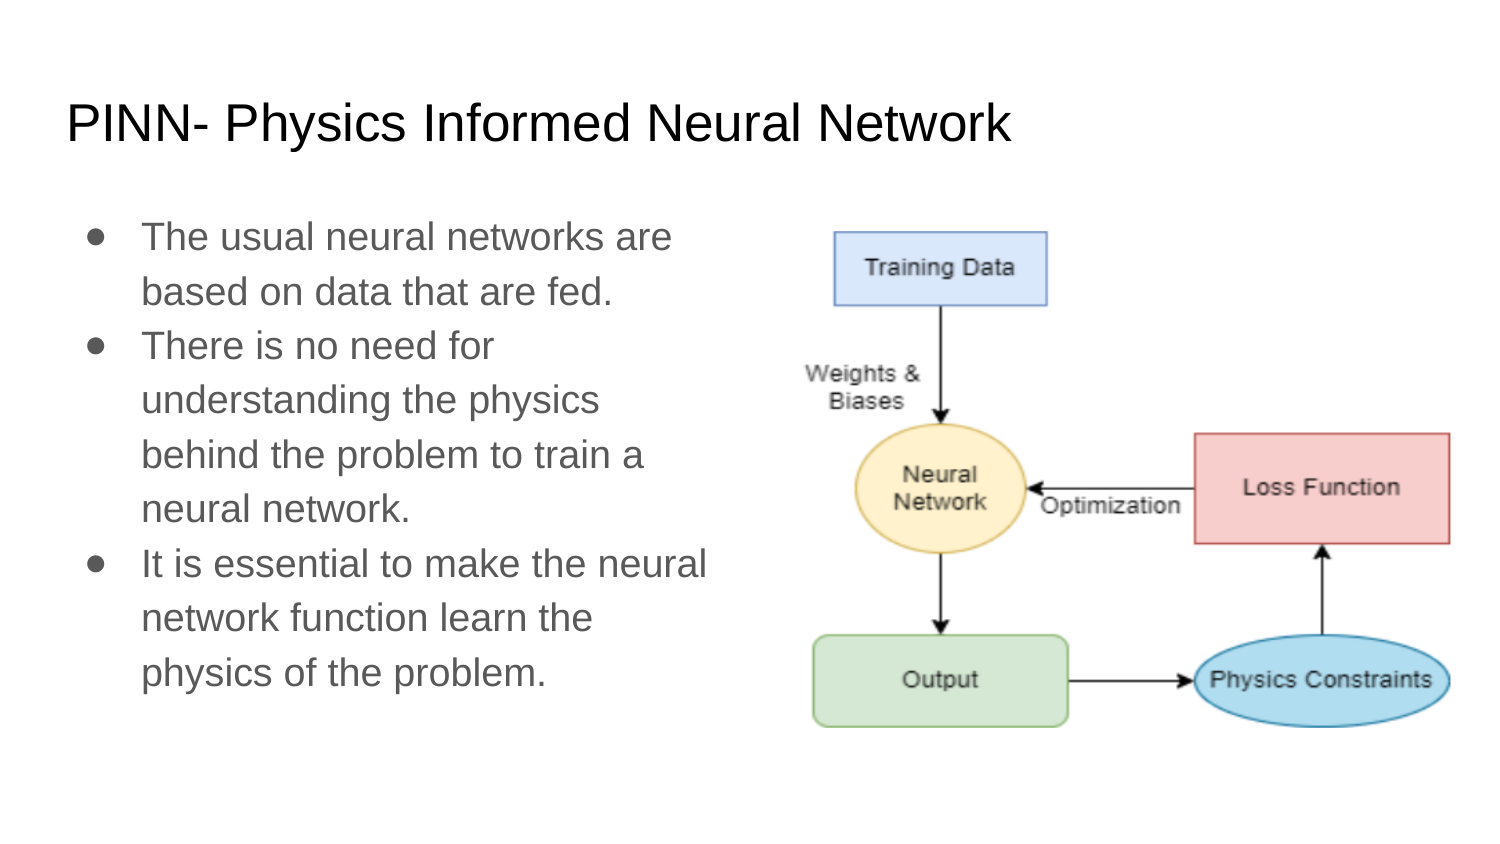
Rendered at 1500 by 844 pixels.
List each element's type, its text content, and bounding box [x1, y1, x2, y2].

picture [737, 177, 1500, 789]
list The usual neural networks are based on data that are fed. There is no need for understanding the physics behind the problem to train a neural network. It is essential to make the neural network function learn the physics of the problem. [51, 189, 732, 750]
title PINN- Physics Informed Neural Network [51, 72, 1449, 167]
